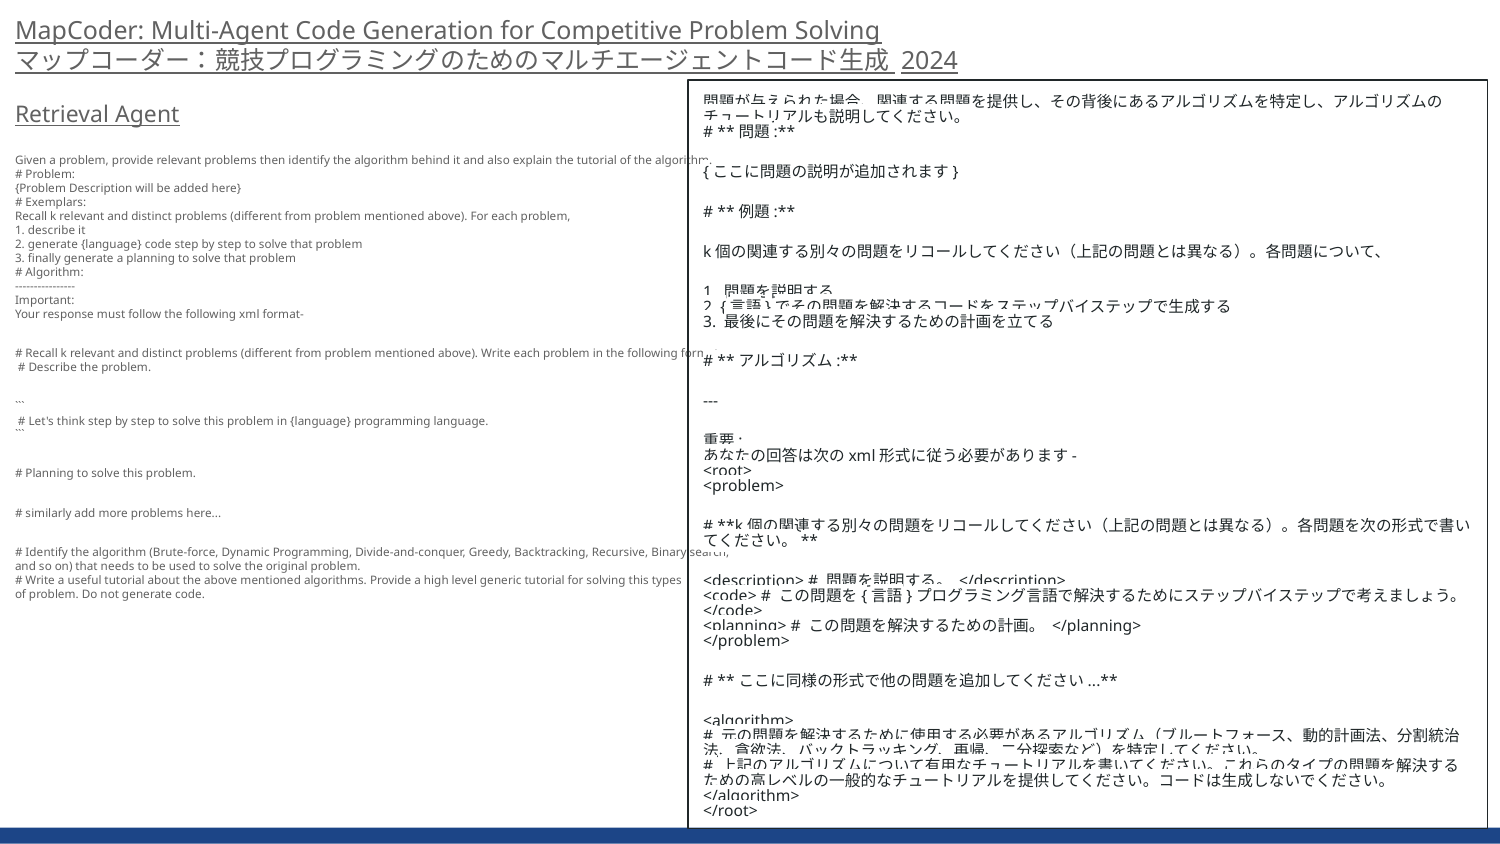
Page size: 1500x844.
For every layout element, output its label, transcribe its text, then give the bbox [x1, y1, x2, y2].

list 問題が与えられた場合、関連する問題を提供し、その背後にあるアルゴリズムを特定し、アルゴリズムのチュートリアルも説明してください。 # **問題:** {ここに問題の説明が追加されます} # **例題:** k個の関連する別々の問題をリコールしてください（上記の問題とは異なる）。各問題について、 1. 問題を説明する 2. {言語}でその問題を解決するコードをステップバイステップで生成する 3. 最後にその問題を解決するための計画を立てる # **アルゴリズム:** --- 重要: あなたの回答は次のxml形式に従う必要があります- <root> <problem> # **k個の関連する別々の問題をリコールしてください（上記の問題とは異なる）。各問題を次の形式で書いてください。** <description> # 問題を説明する。 </description> <code> # この問題を{言語}プログラミング言語で解決するためにステップバイステップで考えましょう。 </code> <planning> # この問題を解決するための計画。 </planning> </problem> # **ここに同様の形式で他の問題を追加してください...** <algorithm> # 元の問題を解決するために使用する必要があるアルゴリズム（ブルートフォース、動的計画法、分割統治法、貪欲法、バックトラッキング、再帰、二分探索など）を特定してください。 # 上記のアルゴリズムについて有用なチュートリアルを書いてください。これらのタイプの問題を解決するための高レベルの一般的なチュートリアルを提供してください。コードは生成しないでください。 </algorithm> </root> [688, 80, 1488, 829]
list MapCoder: Multi-Agent Code Generation for Competitive Problem Solving マップコーダー：競技プログラミングのためのマルチエージェントコード生成 2024 Retrieval Agent Given a problem, provide relevant problems then identify the algorithm behind it and also explain the tutorial of the algorithm. # Problem: {Problem Description will be added here} # Exemplars: Recall k relevant and distinct problems (different from problem mentioned above). For each problem, 1. describe it 2. generate {language} code step by step to solve that problem 3. finally generate a planning to solve that problem # Algorithm: ---------------- Important: Your response must follow the following xml format- # Recall k relevant and distinct problems (different from problem mentioned above). Write each problem in the following format. # Describe the problem. ``` # Let's think step by step to solve this problem in {language} programming language. ``` # Planning to solve this problem. # similarly add more problems here... # Identify the algorithm (Brute-force, Dynamic Programming, Divide-and-conquer, Greedy, Backtracking, Recursive, Binary search, and so on) that needs to be used to solve the original problem. # Write a useful tutorial about the above mentioned algorithms. Provide a high level generic tutorial for solving this types of problem. Do not generate code. [0, 0, 1500, 829]
